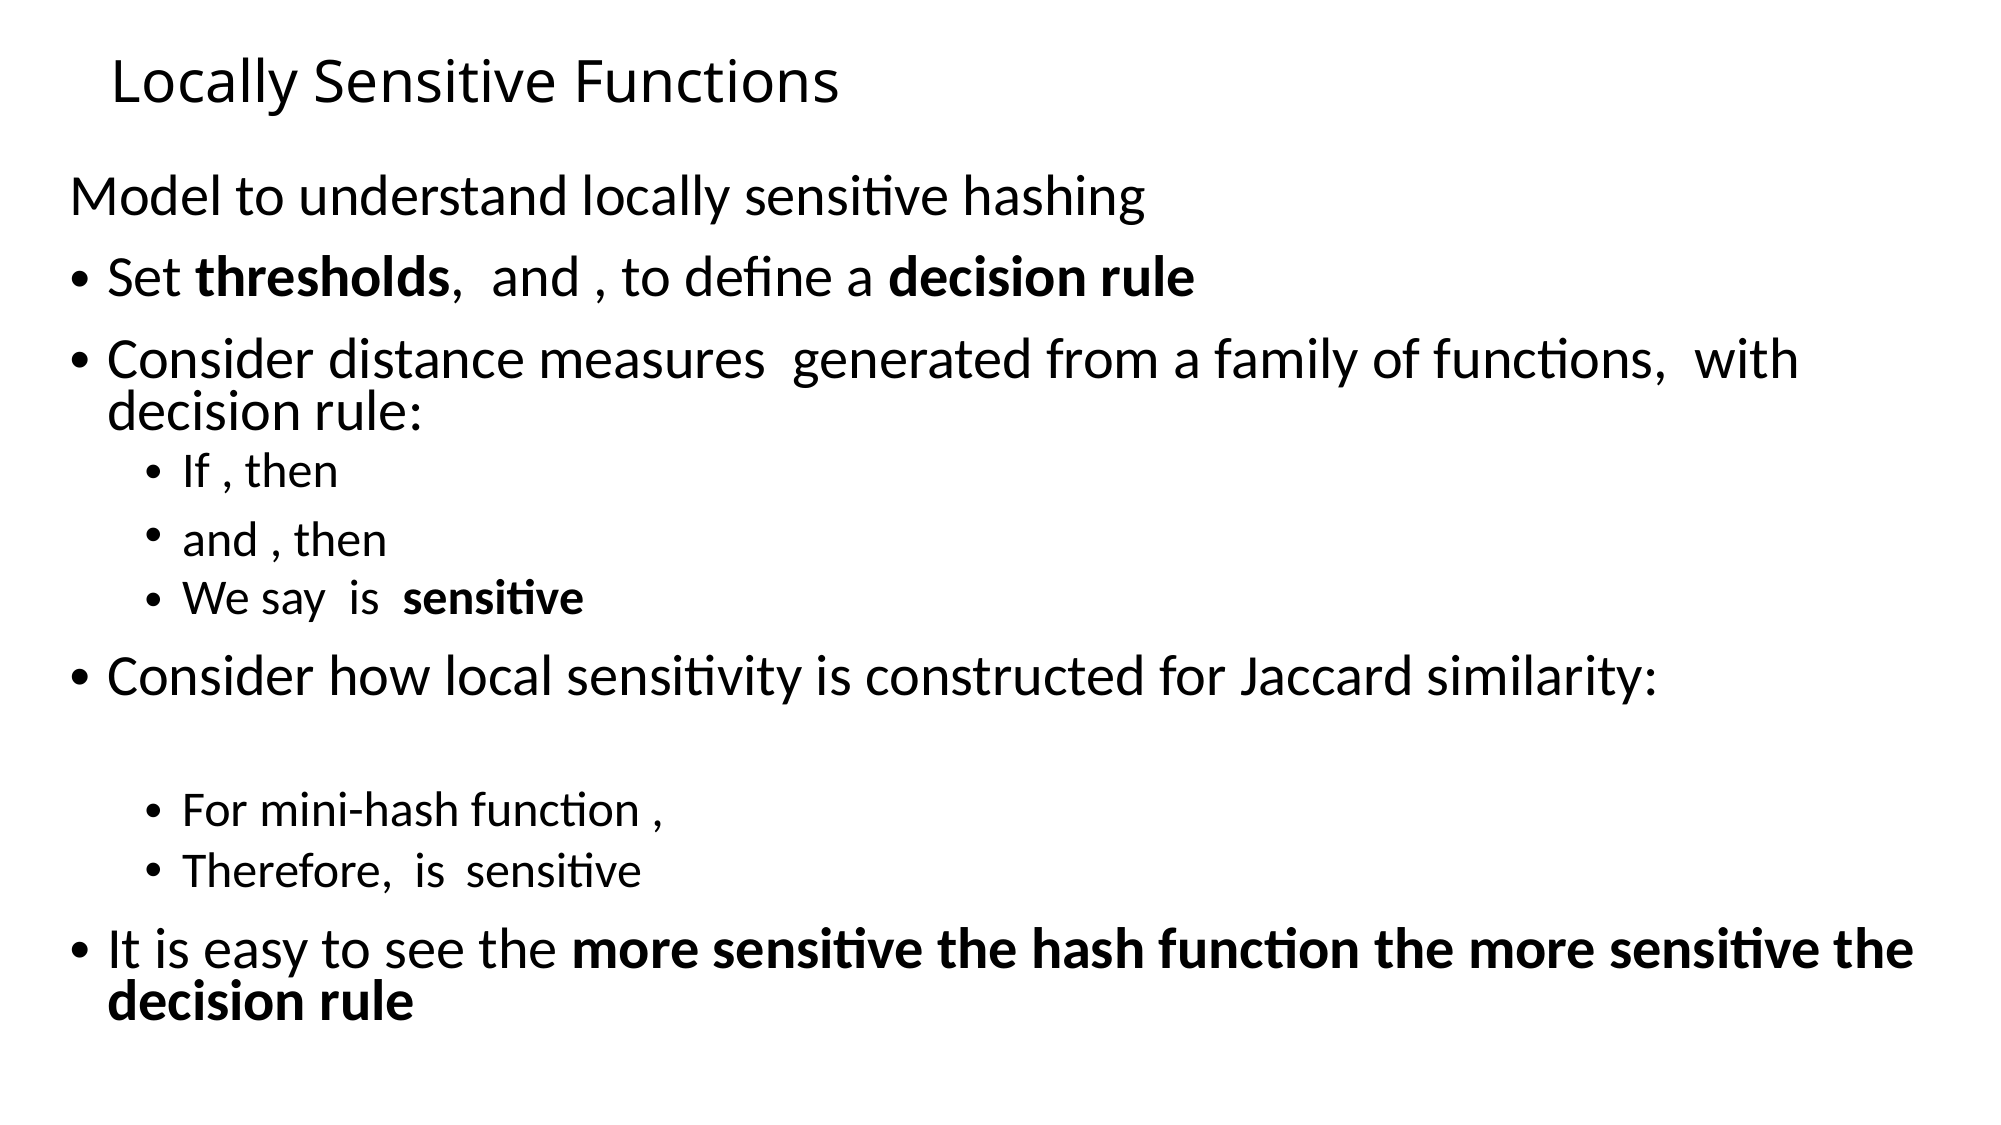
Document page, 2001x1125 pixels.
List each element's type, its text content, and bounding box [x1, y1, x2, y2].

title Locally Sensitive Functions [95, 37, 1821, 125]
